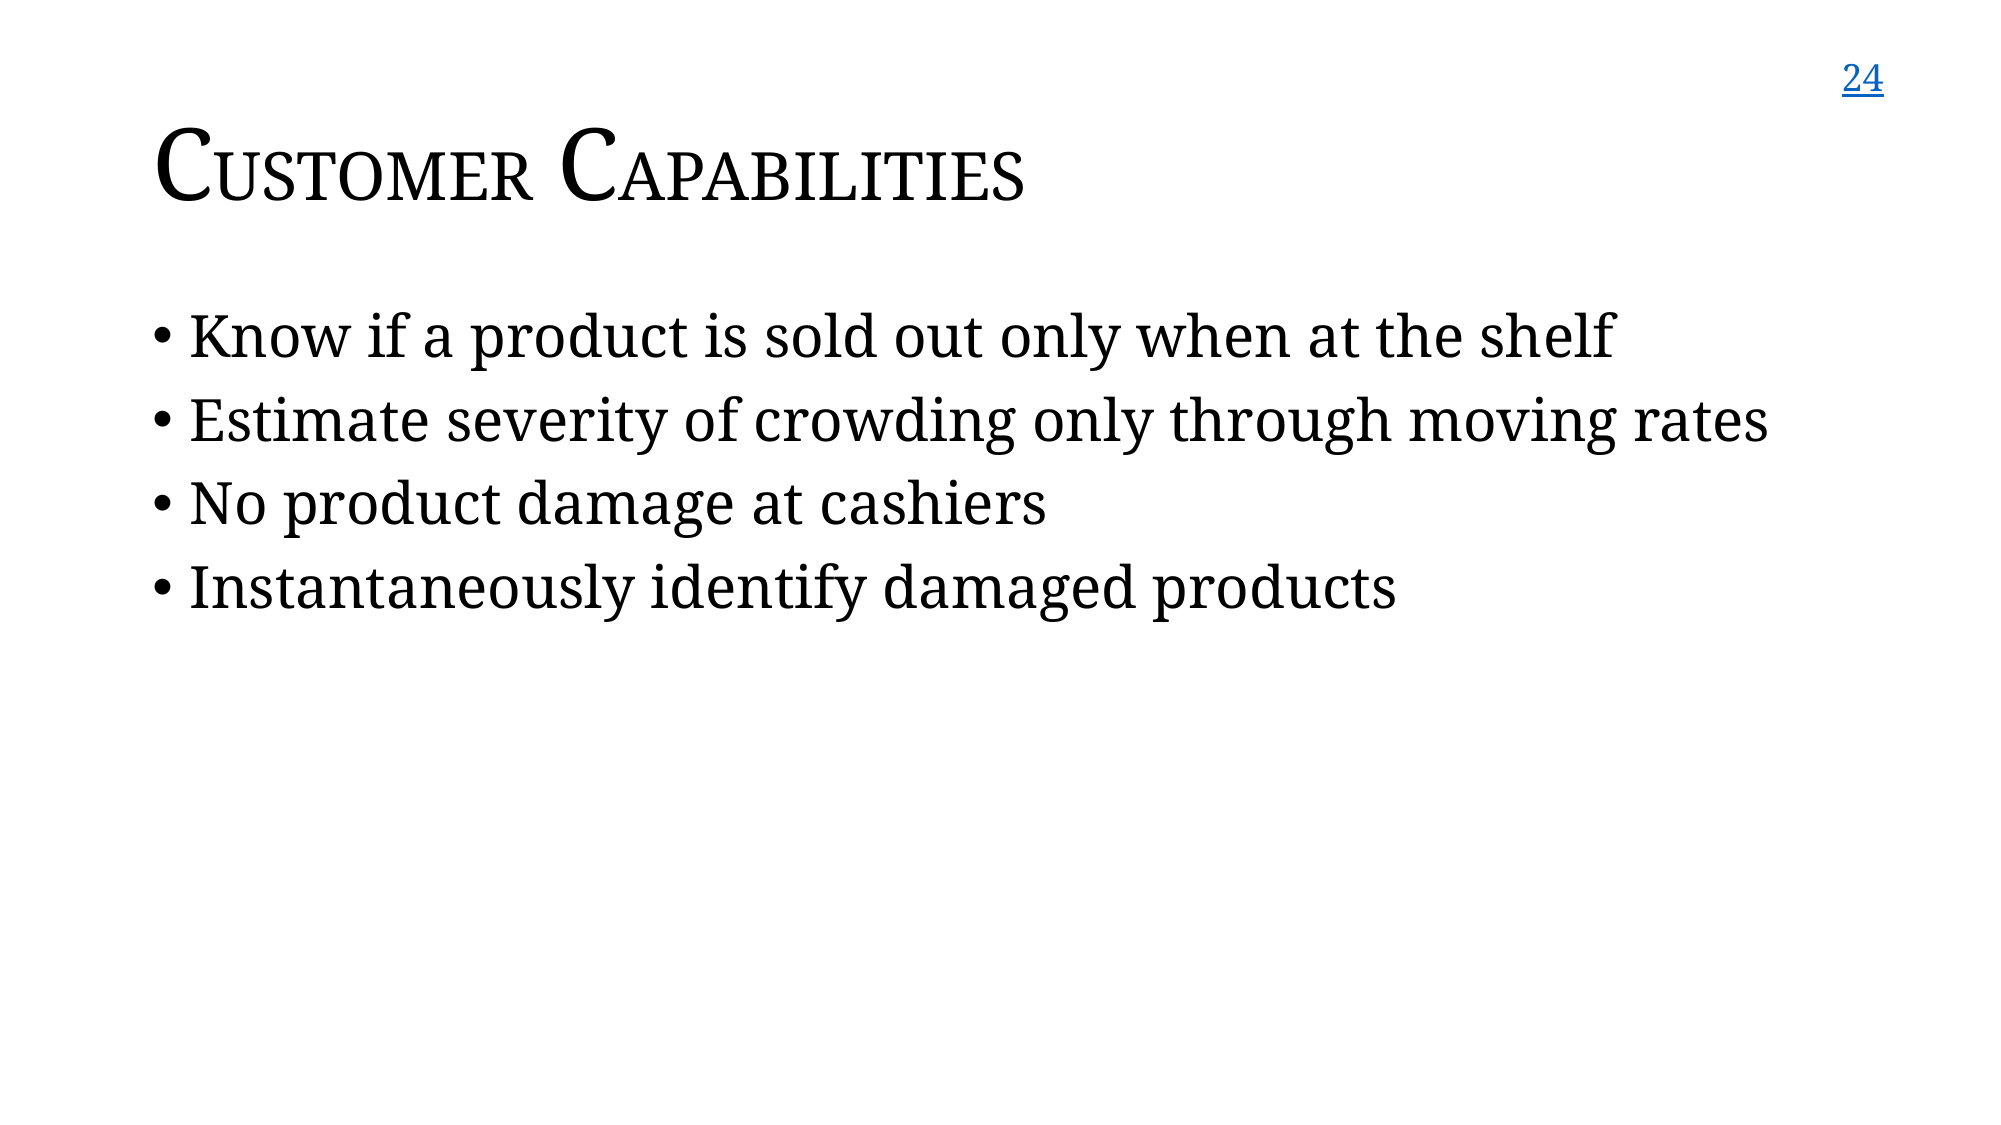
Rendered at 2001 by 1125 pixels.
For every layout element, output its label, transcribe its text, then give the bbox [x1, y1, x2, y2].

text_box 24 [1826, 46, 1911, 113]
title CUSTOMER CAPABILITIES [137, 59, 1863, 278]
list Know if a product is sold out only when at the shelf Estimate severity of crowding only through moving rates No product damage at cashiers Instantaneously identify damaged products [137, 299, 1863, 1014]
